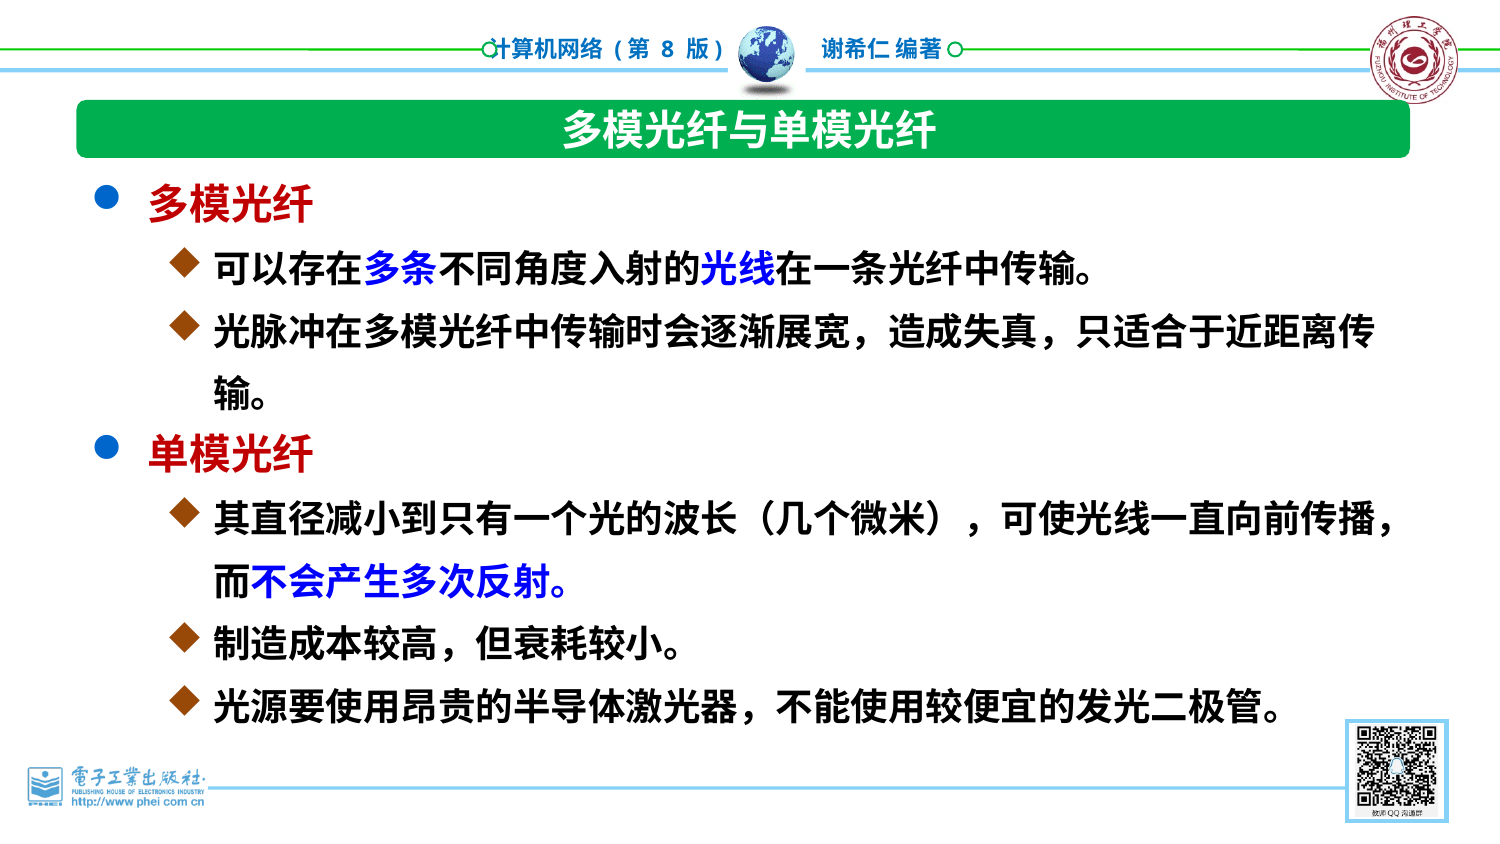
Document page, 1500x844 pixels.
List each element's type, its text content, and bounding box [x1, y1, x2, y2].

picture [1370, 16, 1458, 104]
picture [23, 764, 208, 809]
picture [1355, 724, 1438, 817]
list 多模光纤与单模光纤 [204, 99, 1293, 158]
list 多模光纤 可以存在多条不同角度入射的光线在一条光纤中传输。 光脉冲在多模光纤中传输时会逐渐展宽，造成失真，只适合于近距离传输。 单模光纤 其直径减小到只有一个光的波长（几个微米），可使光线一直向前传播，而不会产生多次反射。 制造成本较高，但衰耗较小。 光源要使用昂贵的半导体激光器，不能使用较便宜的发光二极管。 [76, 158, 1410, 712]
picture [736, 24, 796, 99]
